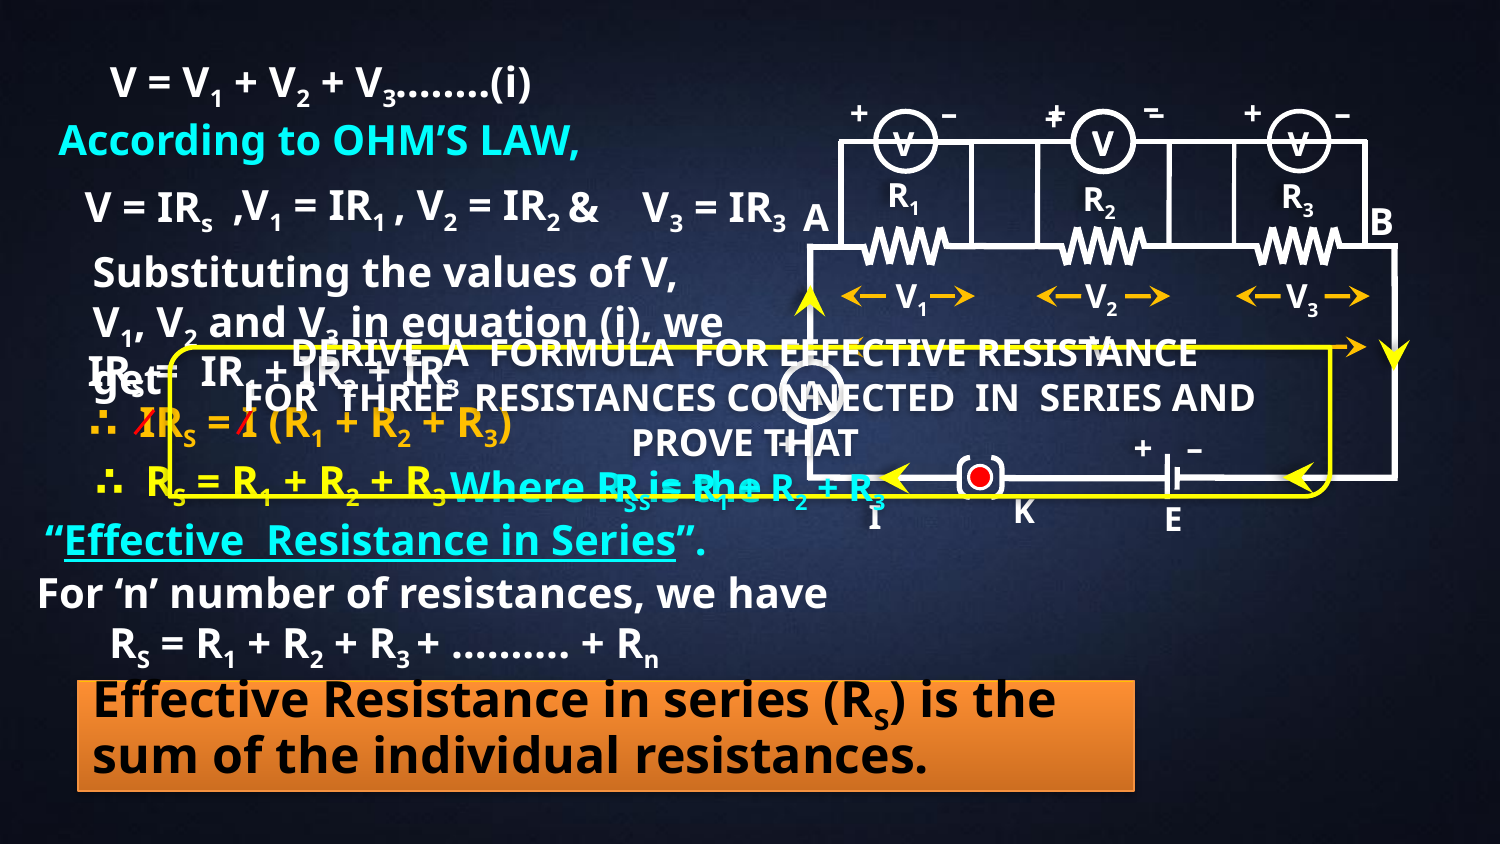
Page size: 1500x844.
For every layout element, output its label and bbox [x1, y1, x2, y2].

text_box [838, 78, 1367, 184]
text_box [781, 186, 1407, 547]
picture [0, 0, 1500, 844]
text_box [842, 319, 1367, 376]
text_box [237, 409, 252, 435]
text_box [833, 84, 975, 247]
text_box [134, 409, 155, 435]
